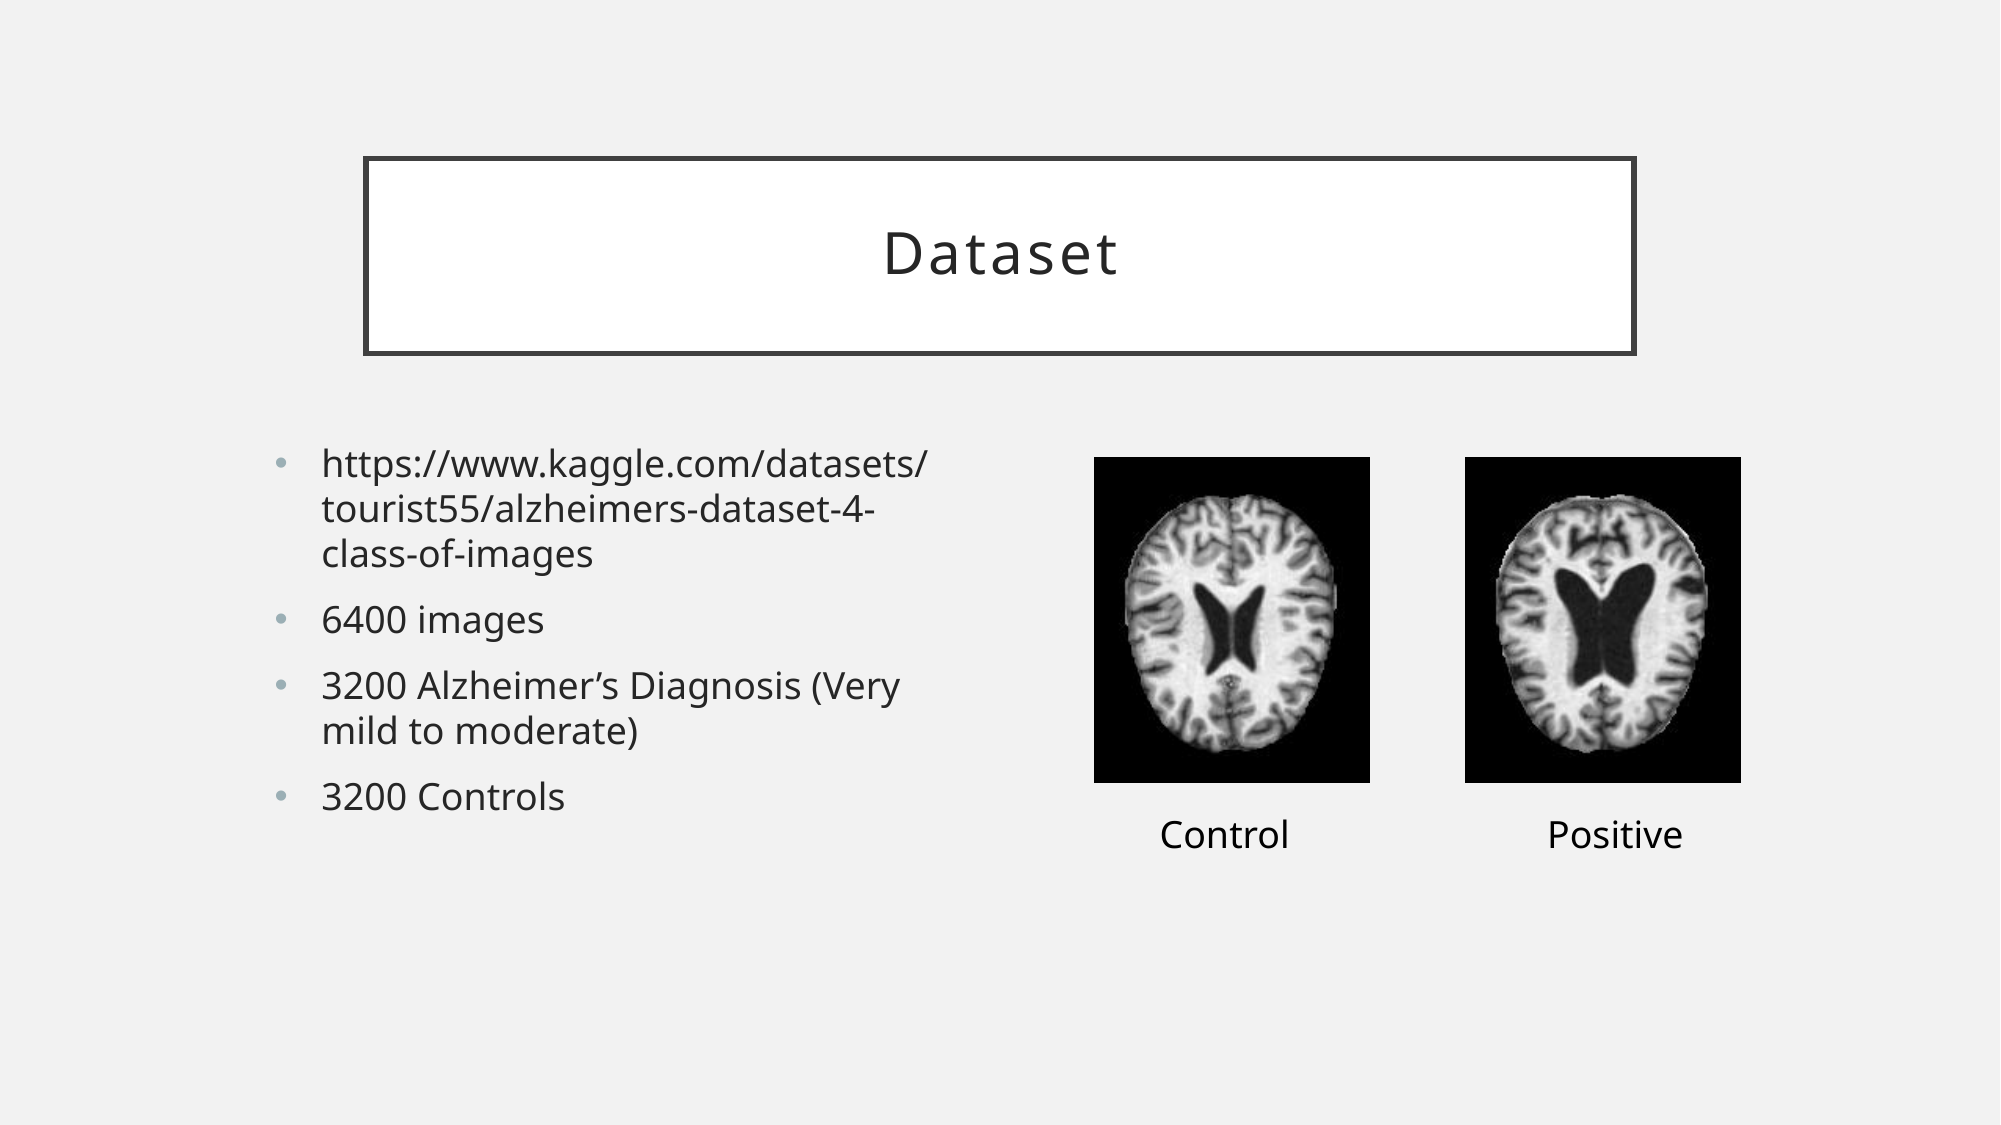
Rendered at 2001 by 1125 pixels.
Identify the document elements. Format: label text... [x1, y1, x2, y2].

title Dataset [363, 156, 1637, 356]
text_box Positive [1532, 803, 1736, 864]
picture [1094, 457, 1370, 783]
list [1465, 457, 1741, 783]
text_box Control [1144, 803, 1348, 864]
list https://www.kaggle.com/datasets/tourist55/alzheimers-dataset-4-class-of-images 6400 images 3200 Alzheimer’s Diagnosis (Very mild to moderate) 3200 Controls [259, 432, 961, 942]
